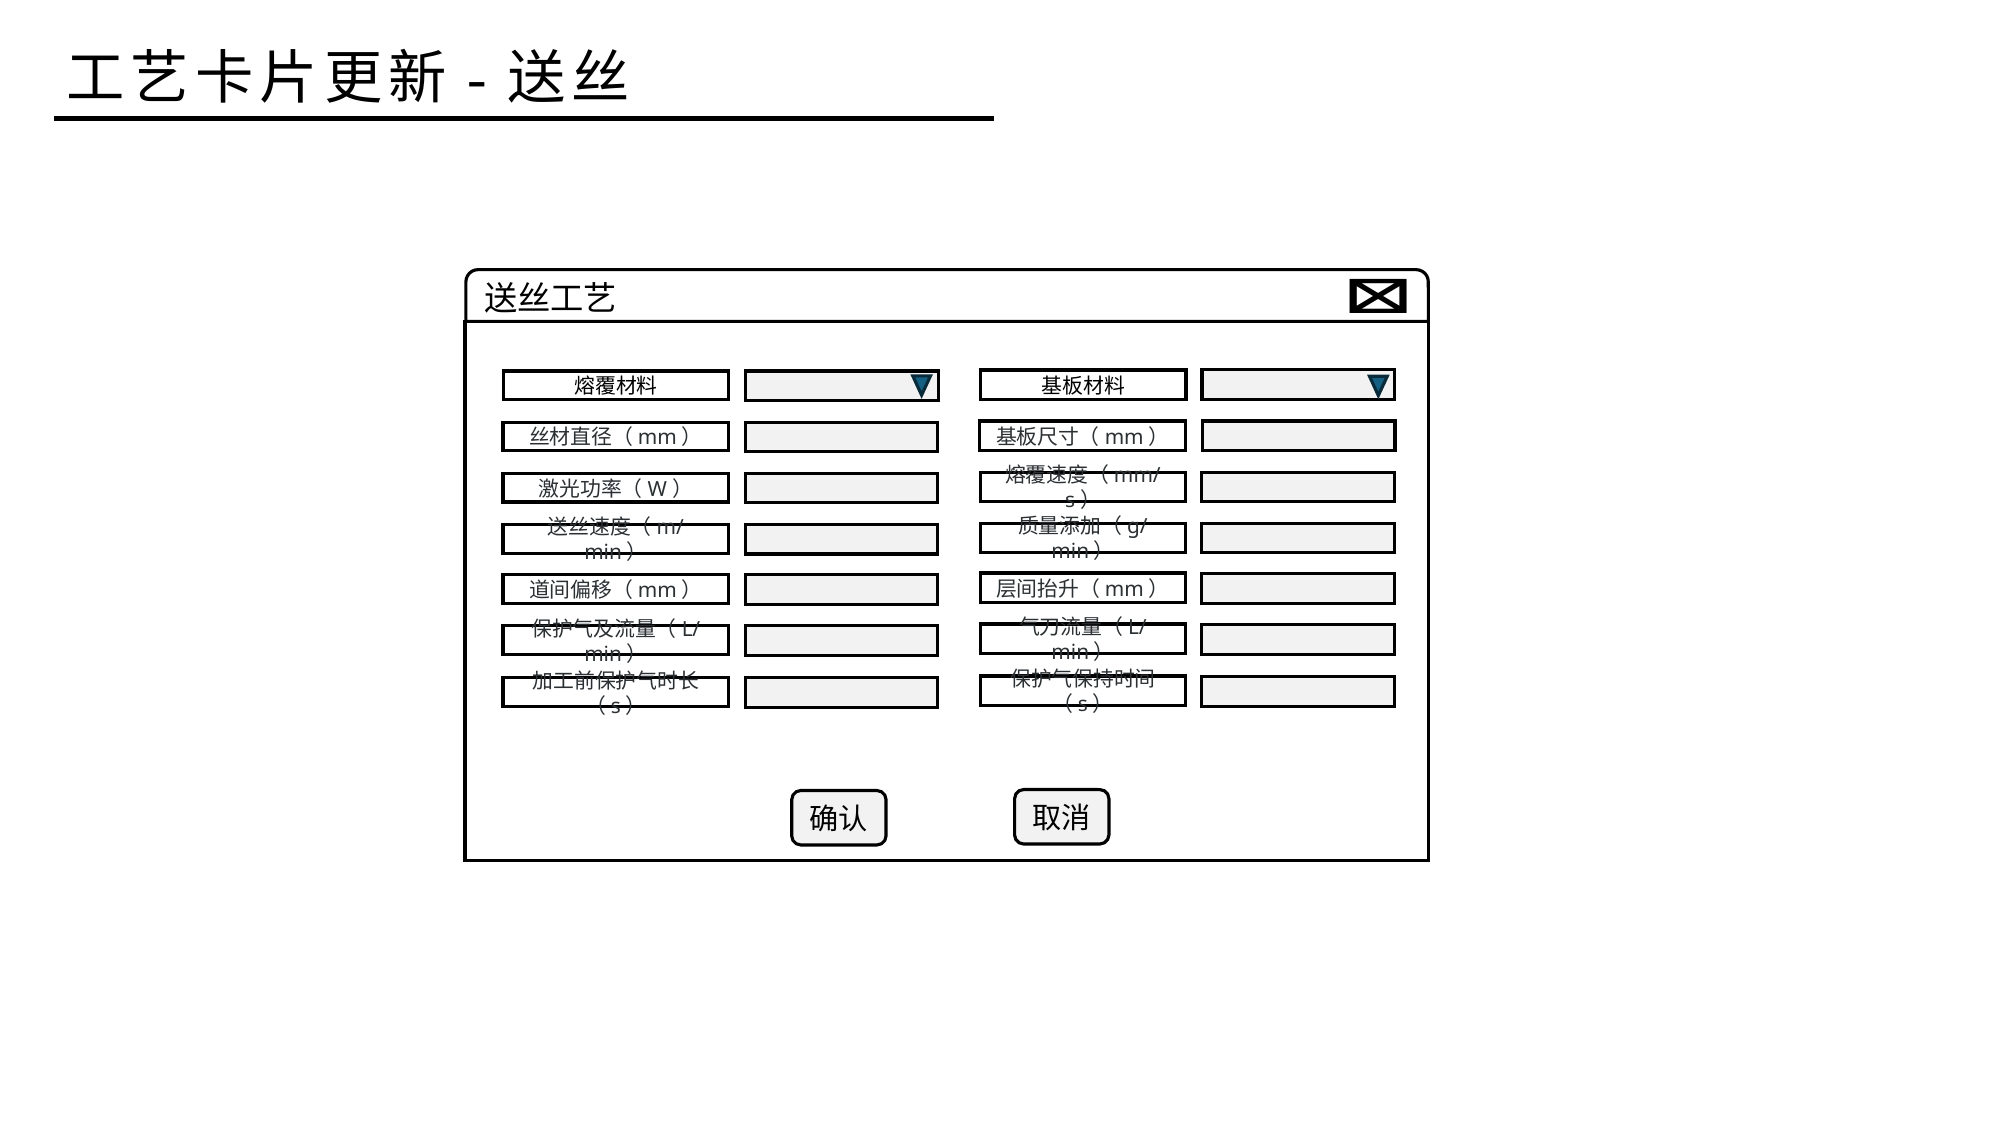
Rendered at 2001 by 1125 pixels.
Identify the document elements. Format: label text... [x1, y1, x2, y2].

text_box [1200, 623, 1396, 656]
text_box 送丝速度（m/min） [501, 523, 730, 555]
text_box [1200, 572, 1396, 605]
text_box [744, 676, 939, 709]
text_box 取消 [1013, 787, 1111, 846]
text_box [1201, 419, 1397, 452]
text_box 道间偏移（mm） [501, 573, 730, 605]
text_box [745, 370, 939, 401]
text_box [744, 472, 939, 504]
text_box 激光功率（W） [501, 472, 730, 504]
text_box 气刀流量（L/min） [979, 622, 1187, 655]
text_box 基板尺寸（mm） [978, 419, 1187, 452]
text_box 确认 [790, 788, 888, 847]
text_box 质量添加（g/min） [979, 522, 1187, 554]
text_box 保护气保持时间（s） [979, 674, 1187, 707]
text_box 熔覆材料 [502, 369, 730, 401]
text_box [463, 320, 1430, 862]
text_box [1200, 471, 1396, 503]
text_box [1200, 522, 1396, 554]
text_box 保护气及流量（L/min） [501, 624, 730, 656]
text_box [1201, 369, 1395, 400]
text_box 加工前保护气时长（s） [501, 676, 730, 708]
text_box [744, 523, 939, 556]
text_box [744, 624, 939, 657]
text_box 丝材直径（mm） [501, 421, 730, 452]
text_box 工艺卡片更新-送丝 [51, 32, 645, 118]
text_box [1200, 675, 1396, 708]
text_box [744, 573, 939, 606]
text_box 基板材料 [979, 368, 1188, 401]
text_box 送丝工艺 [464, 268, 1430, 320]
text_box 层间抬升（mm） [979, 571, 1187, 604]
text_box 熔覆速度（mm/s） [979, 471, 1187, 503]
text_box [744, 421, 939, 453]
